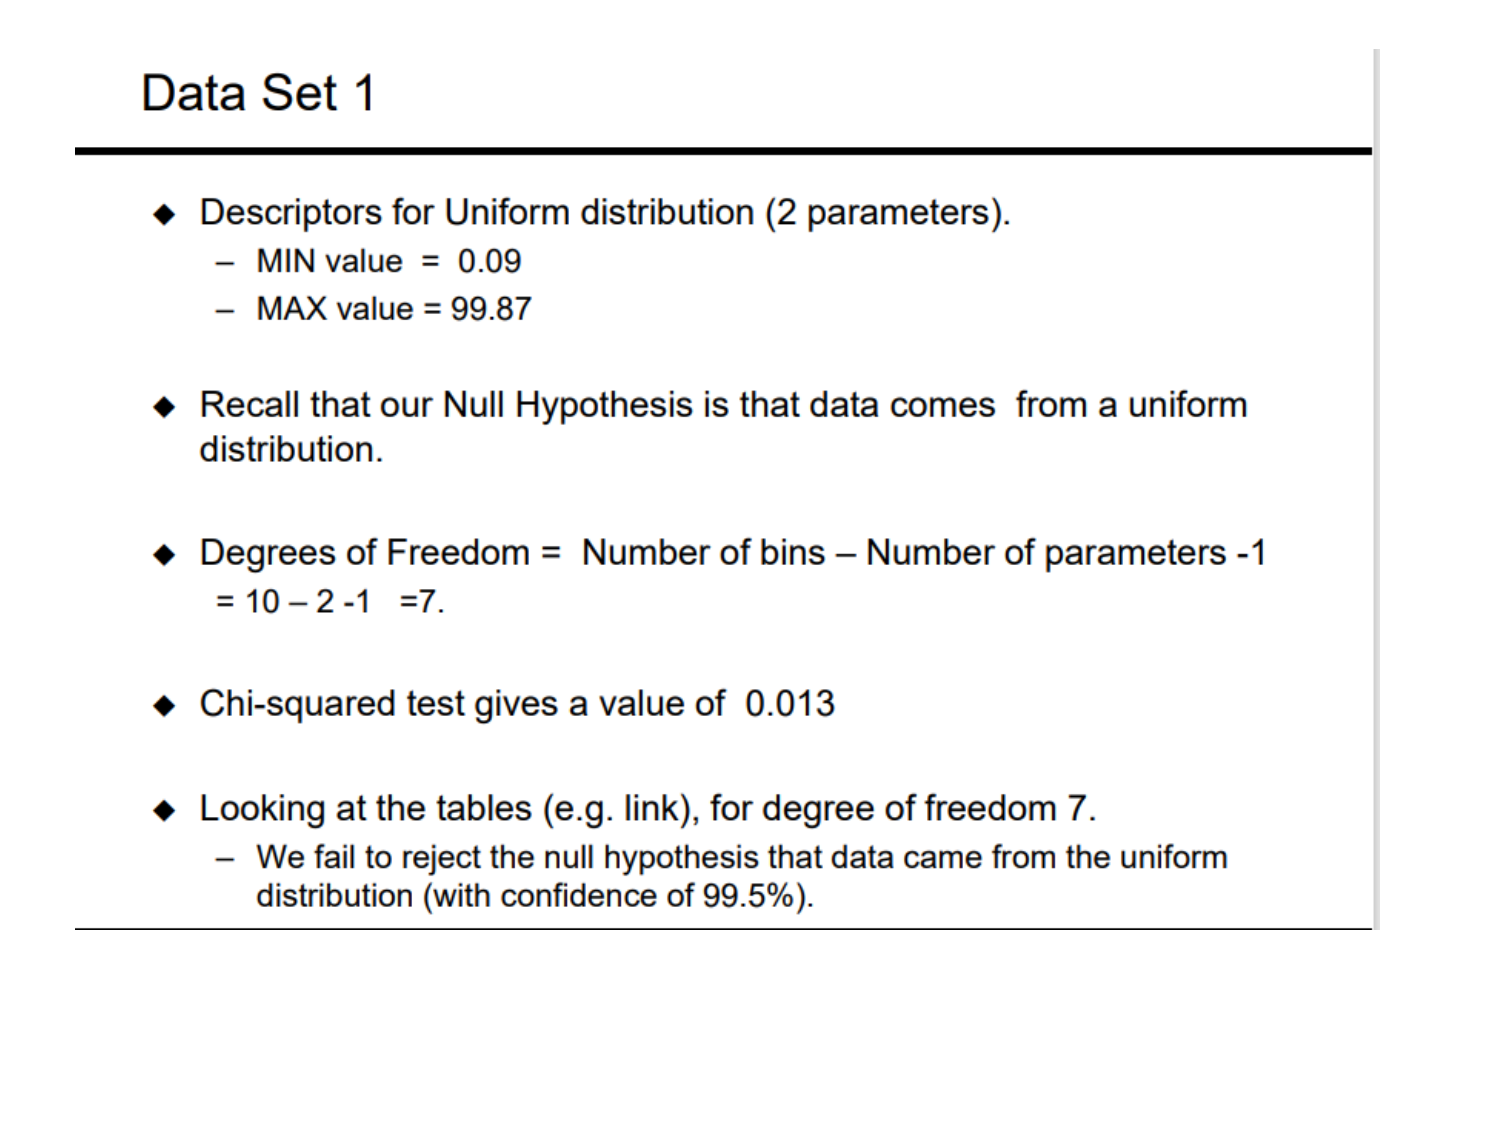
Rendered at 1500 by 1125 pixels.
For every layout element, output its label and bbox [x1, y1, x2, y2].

list [74, 49, 1380, 931]
